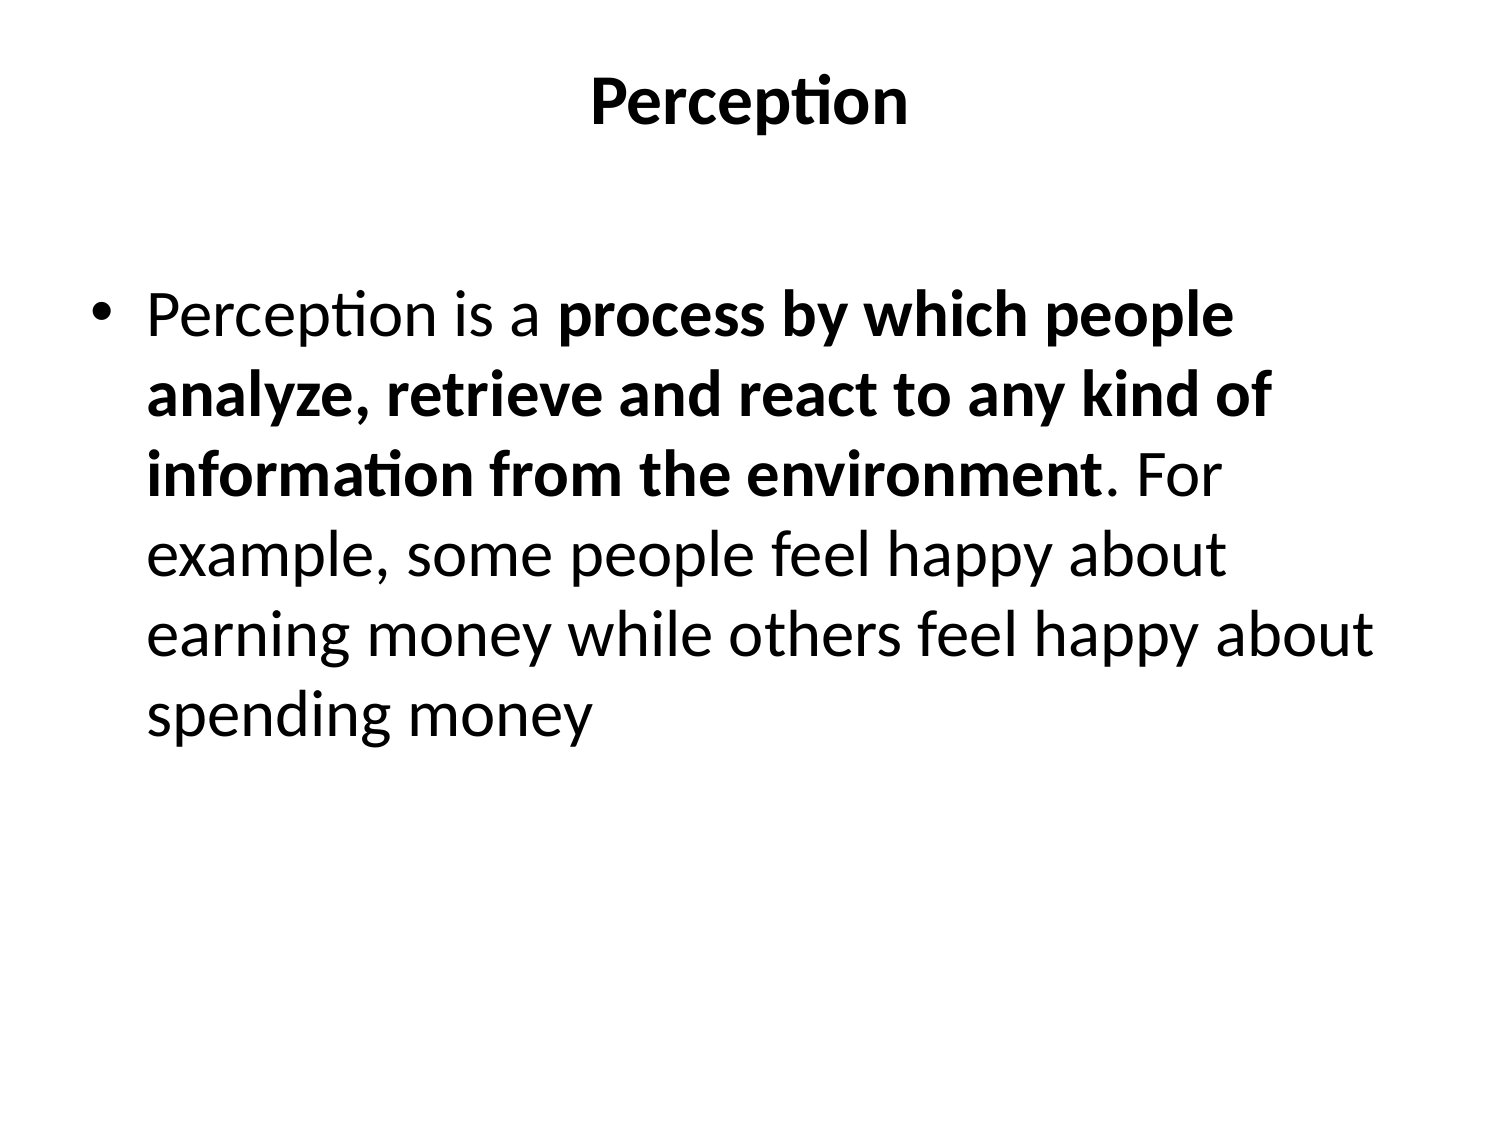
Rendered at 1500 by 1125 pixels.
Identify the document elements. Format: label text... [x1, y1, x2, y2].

title Perception [75, 45, 1425, 233]
list Perception is a process by which people analyze, retrieve and react to any kind of information from the environment. For example, some people feel happy about earning money while others feel happy about spending money [75, 262, 1425, 1005]
